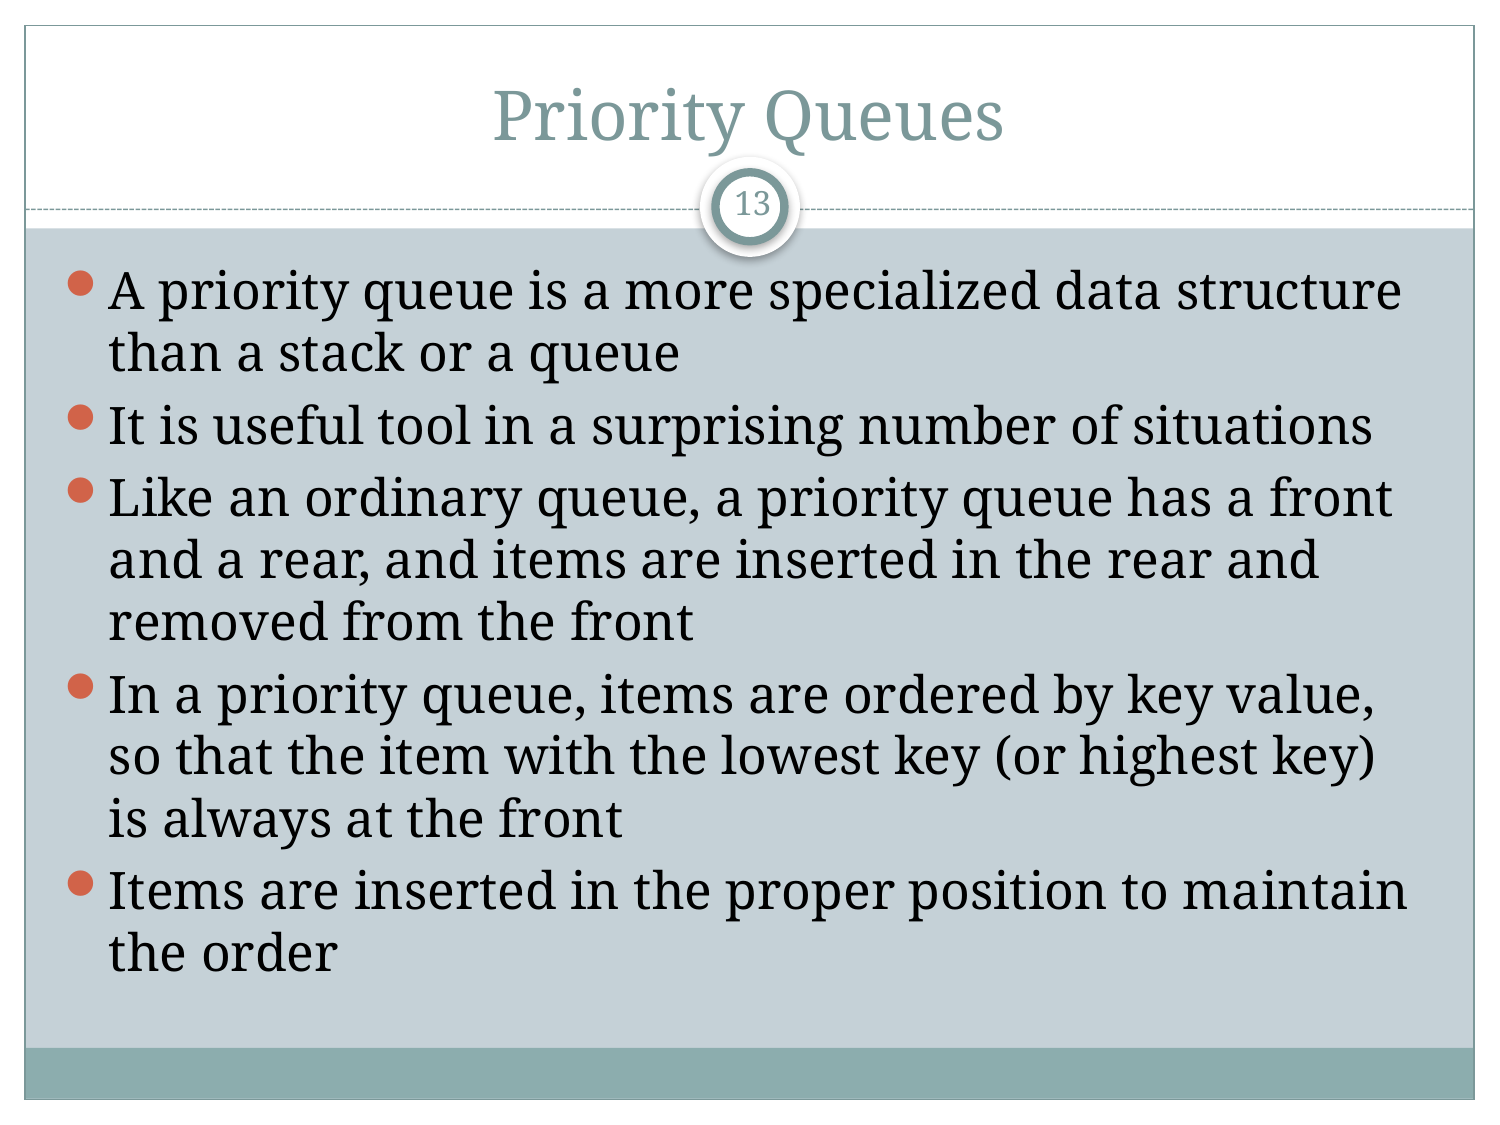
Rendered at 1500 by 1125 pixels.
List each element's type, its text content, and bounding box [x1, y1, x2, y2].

list A priority queue is a more specialized data structure than a stack or a queue It is useful tool in a surprising number of situations Like an ordinary queue, a priority queue has a front and a rear, and items are inserted in the rear and removed from the front In a priority queue, items are ordered by key value, so that the item with the lowest key (or highest key) is always at the front Items are inserted in the proper position to maintain the order [49, 250, 1445, 1001]
slide_number 13 [715, 168, 791, 241]
title Priority Queues [49, 37, 1450, 162]
